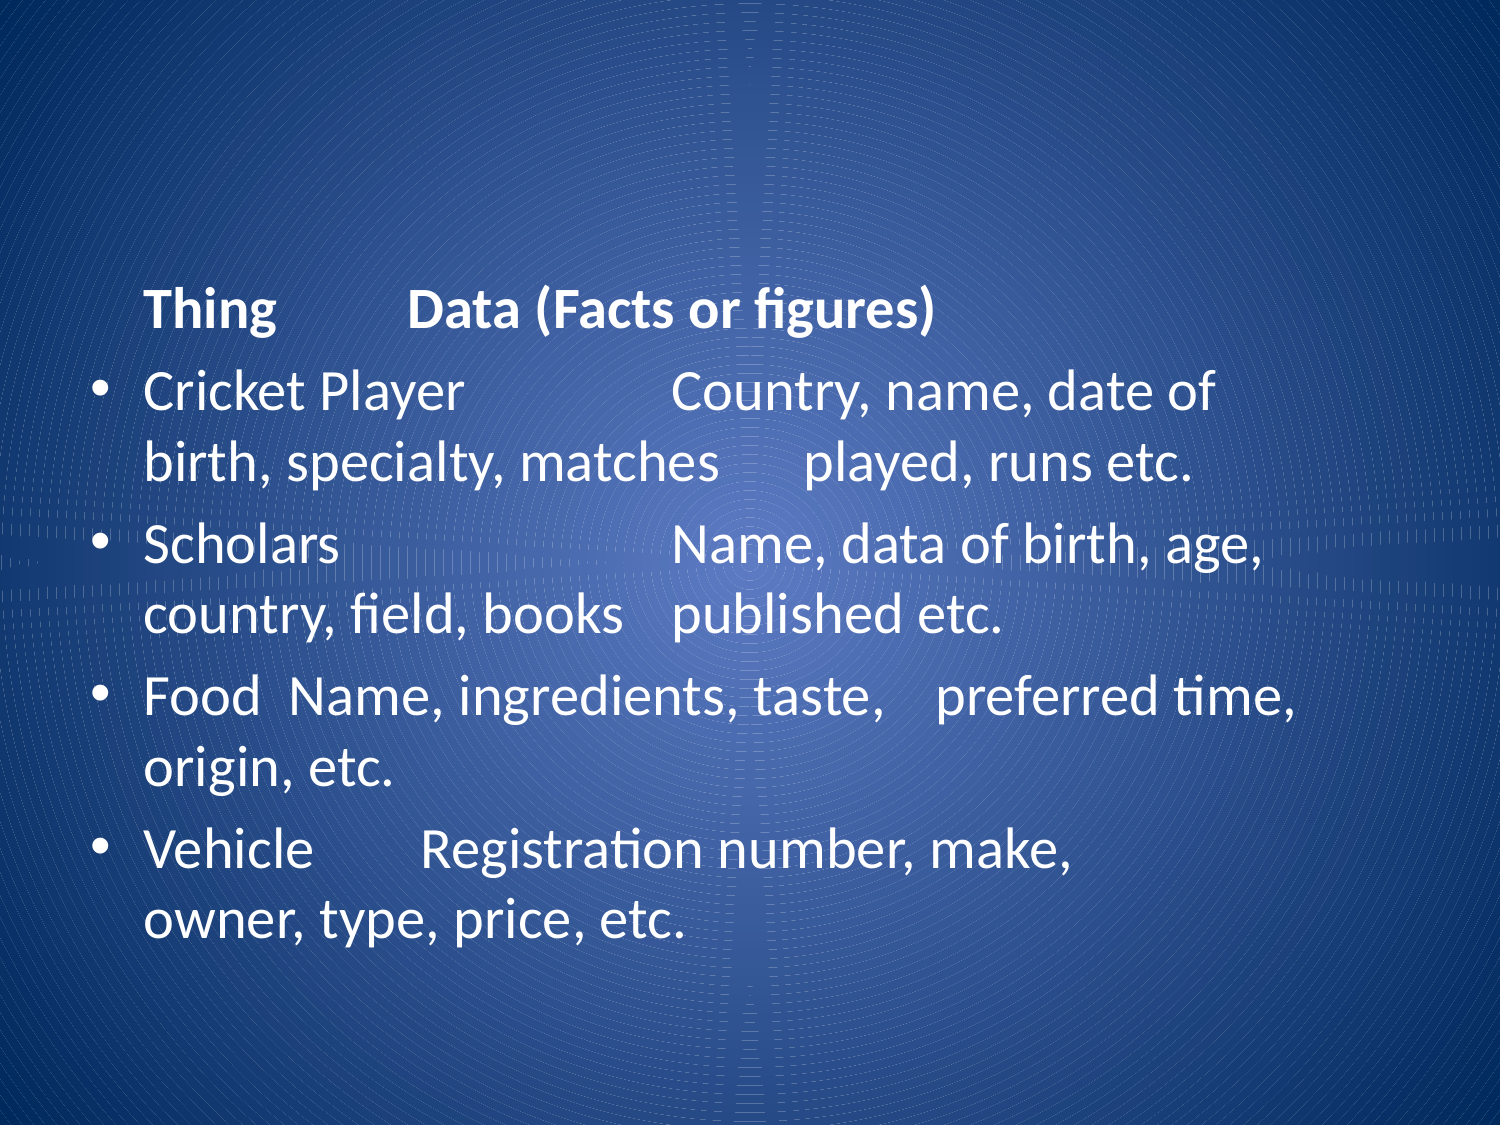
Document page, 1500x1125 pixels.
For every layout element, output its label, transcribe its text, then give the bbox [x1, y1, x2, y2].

list Thing Data (Facts or figures) Cricket Player Country, name, date of birth, specialty, matches played, runs etc. Scholars Name, data of birth, age, country, field, books published etc. Food Name, ingredients, taste, preferred time, origin, etc. Vehicle Registration number, make, owner, type, price, etc. [75, 262, 1425, 1005]
